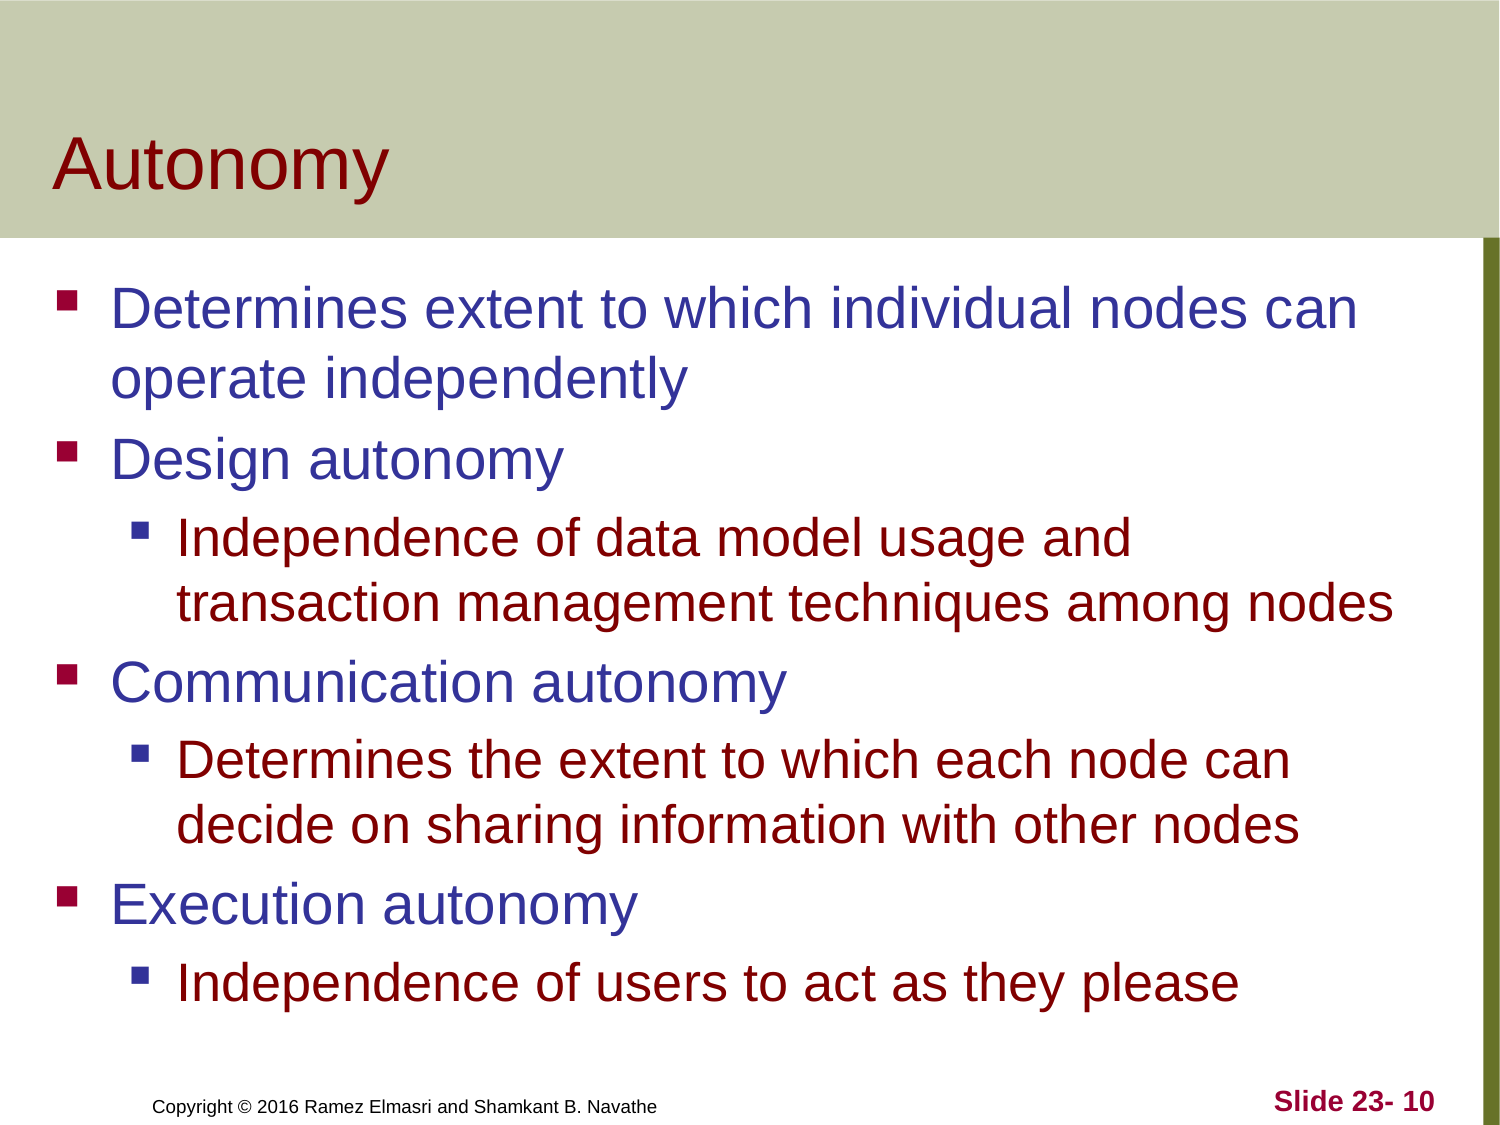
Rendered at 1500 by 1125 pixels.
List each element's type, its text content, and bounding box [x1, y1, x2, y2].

text_box Slide 23- <number> [1137, 1049, 1450, 1125]
text_box Autonomy [37, 49, 1317, 213]
text_box Determines extent to which individual nodes can operate independently Design autonomy Independence of data model usage and transaction management techniques among nodes Communication autonomy Determines the extent to which each node can decide on sharing information with other nodes Execution autonomy Independence of users to act as they please [39, 262, 1400, 1013]
